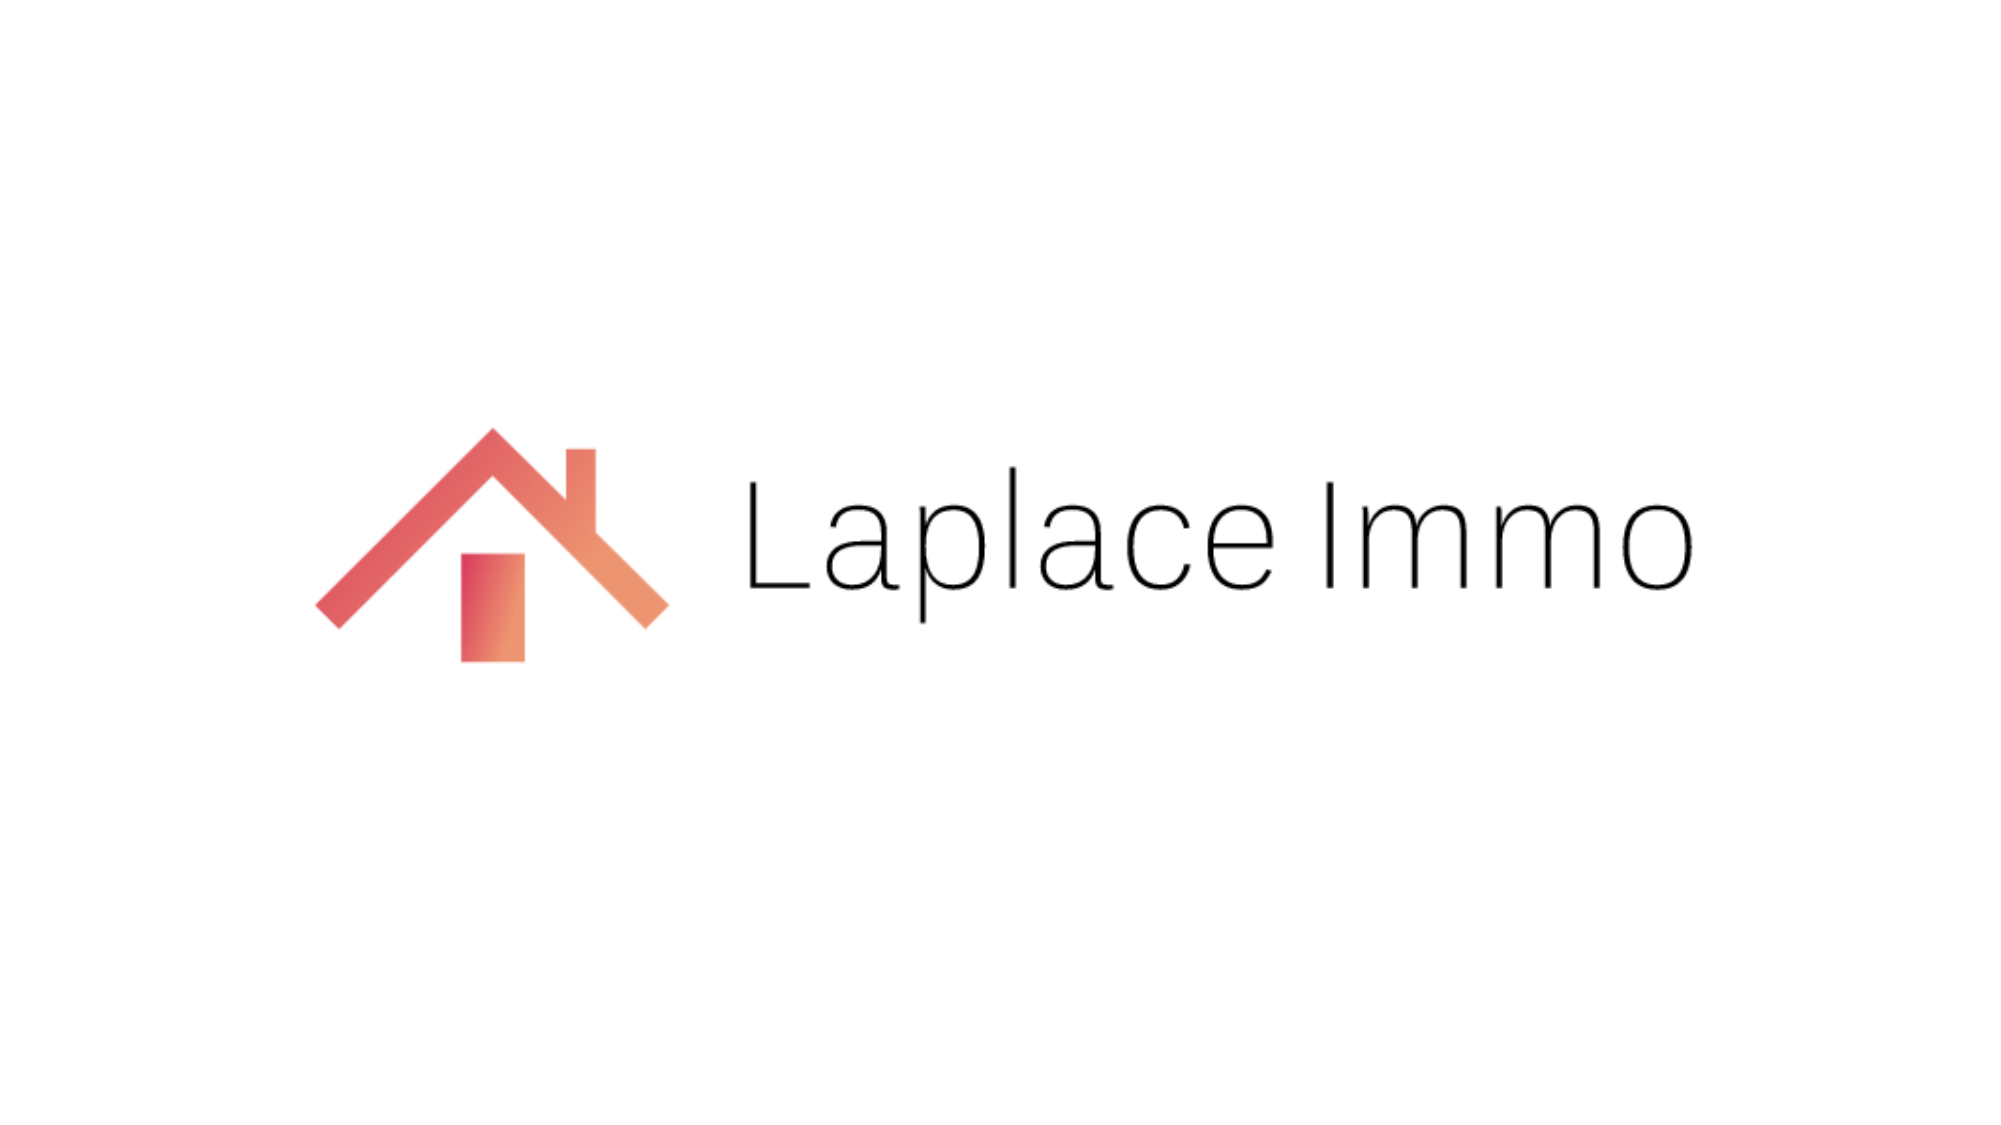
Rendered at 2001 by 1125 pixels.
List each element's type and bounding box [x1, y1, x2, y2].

picture [13, 234, 1987, 891]
